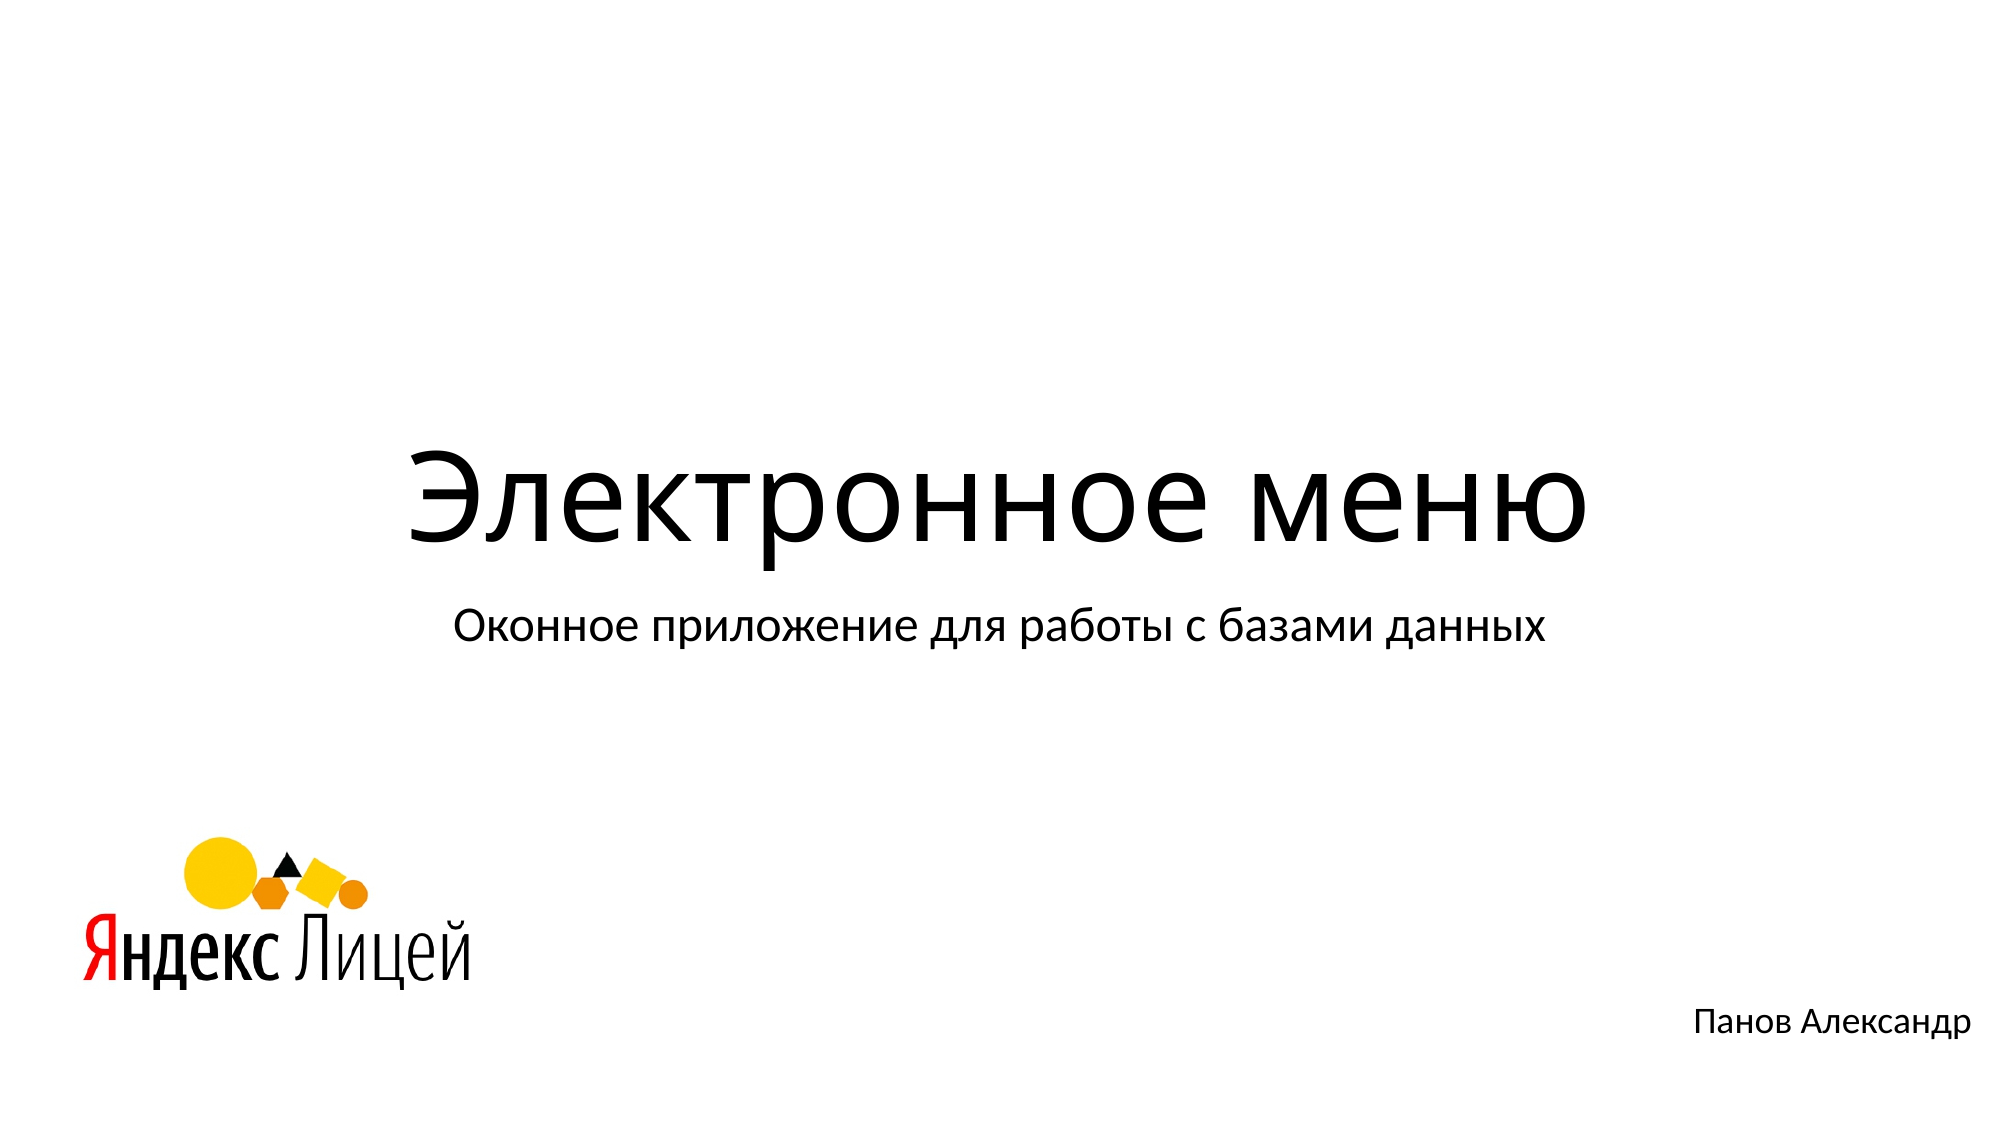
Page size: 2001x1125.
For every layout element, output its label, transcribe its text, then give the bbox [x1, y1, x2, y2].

text_box Панов Александр [1678, 988, 2000, 1049]
picture [0, 712, 550, 1125]
title Электронное меню [249, 184, 1750, 576]
subtitle Оконное приложение для работы с базами данных [249, 590, 1750, 863]
